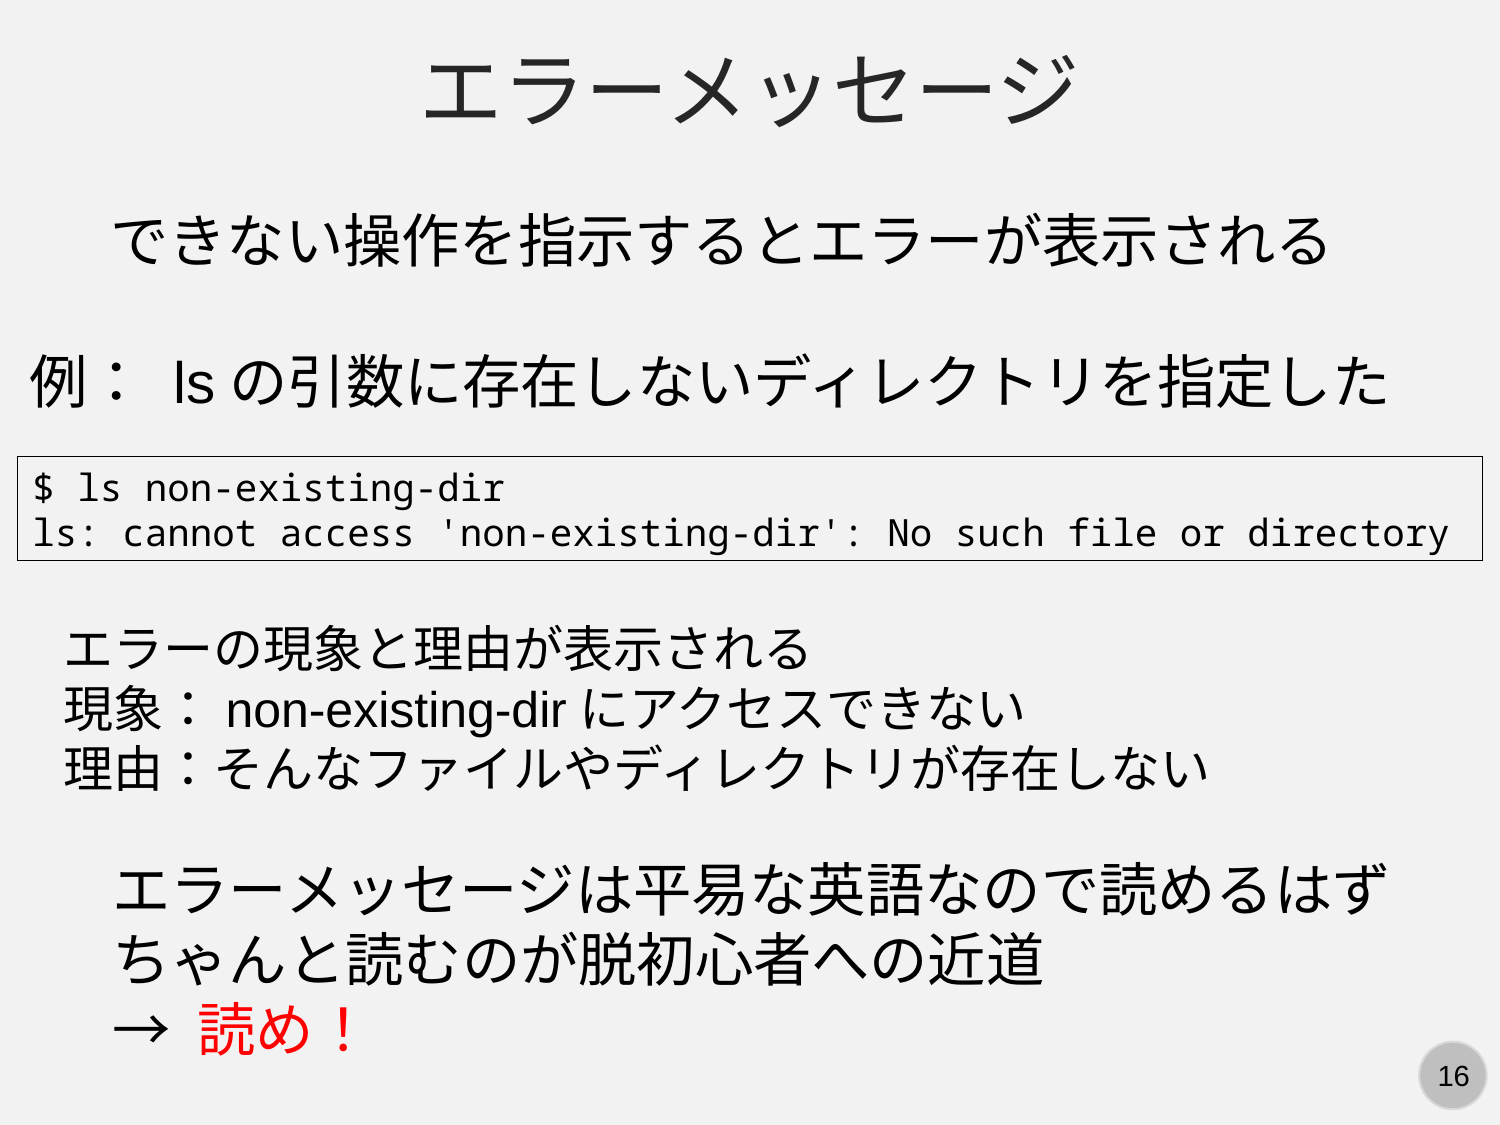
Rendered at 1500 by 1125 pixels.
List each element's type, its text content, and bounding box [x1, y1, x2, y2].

text_box エラーの現象と理由が表示される 現象：non-existing-dirにアクセスできない 理由：そんなファイルやディレクトリが存在しない [48, 609, 1226, 805]
text_box $ ls non-existing-dir ls: cannot access 'non-existing-dir': No such file or directory [17, 456, 1483, 561]
list エラーメッセージ [0, 31, 1500, 155]
text_box 例： lsの引数に存在しないディレクトリを指定した [15, 338, 1406, 423]
text_box できない操作を指示するとエラーが表示される [95, 196, 1349, 281]
text_box エラーメッセージは平易な英語なので読めるはず ちゃんと読むのが脱初心者への近道 → 読め！ [97, 846, 1406, 1071]
